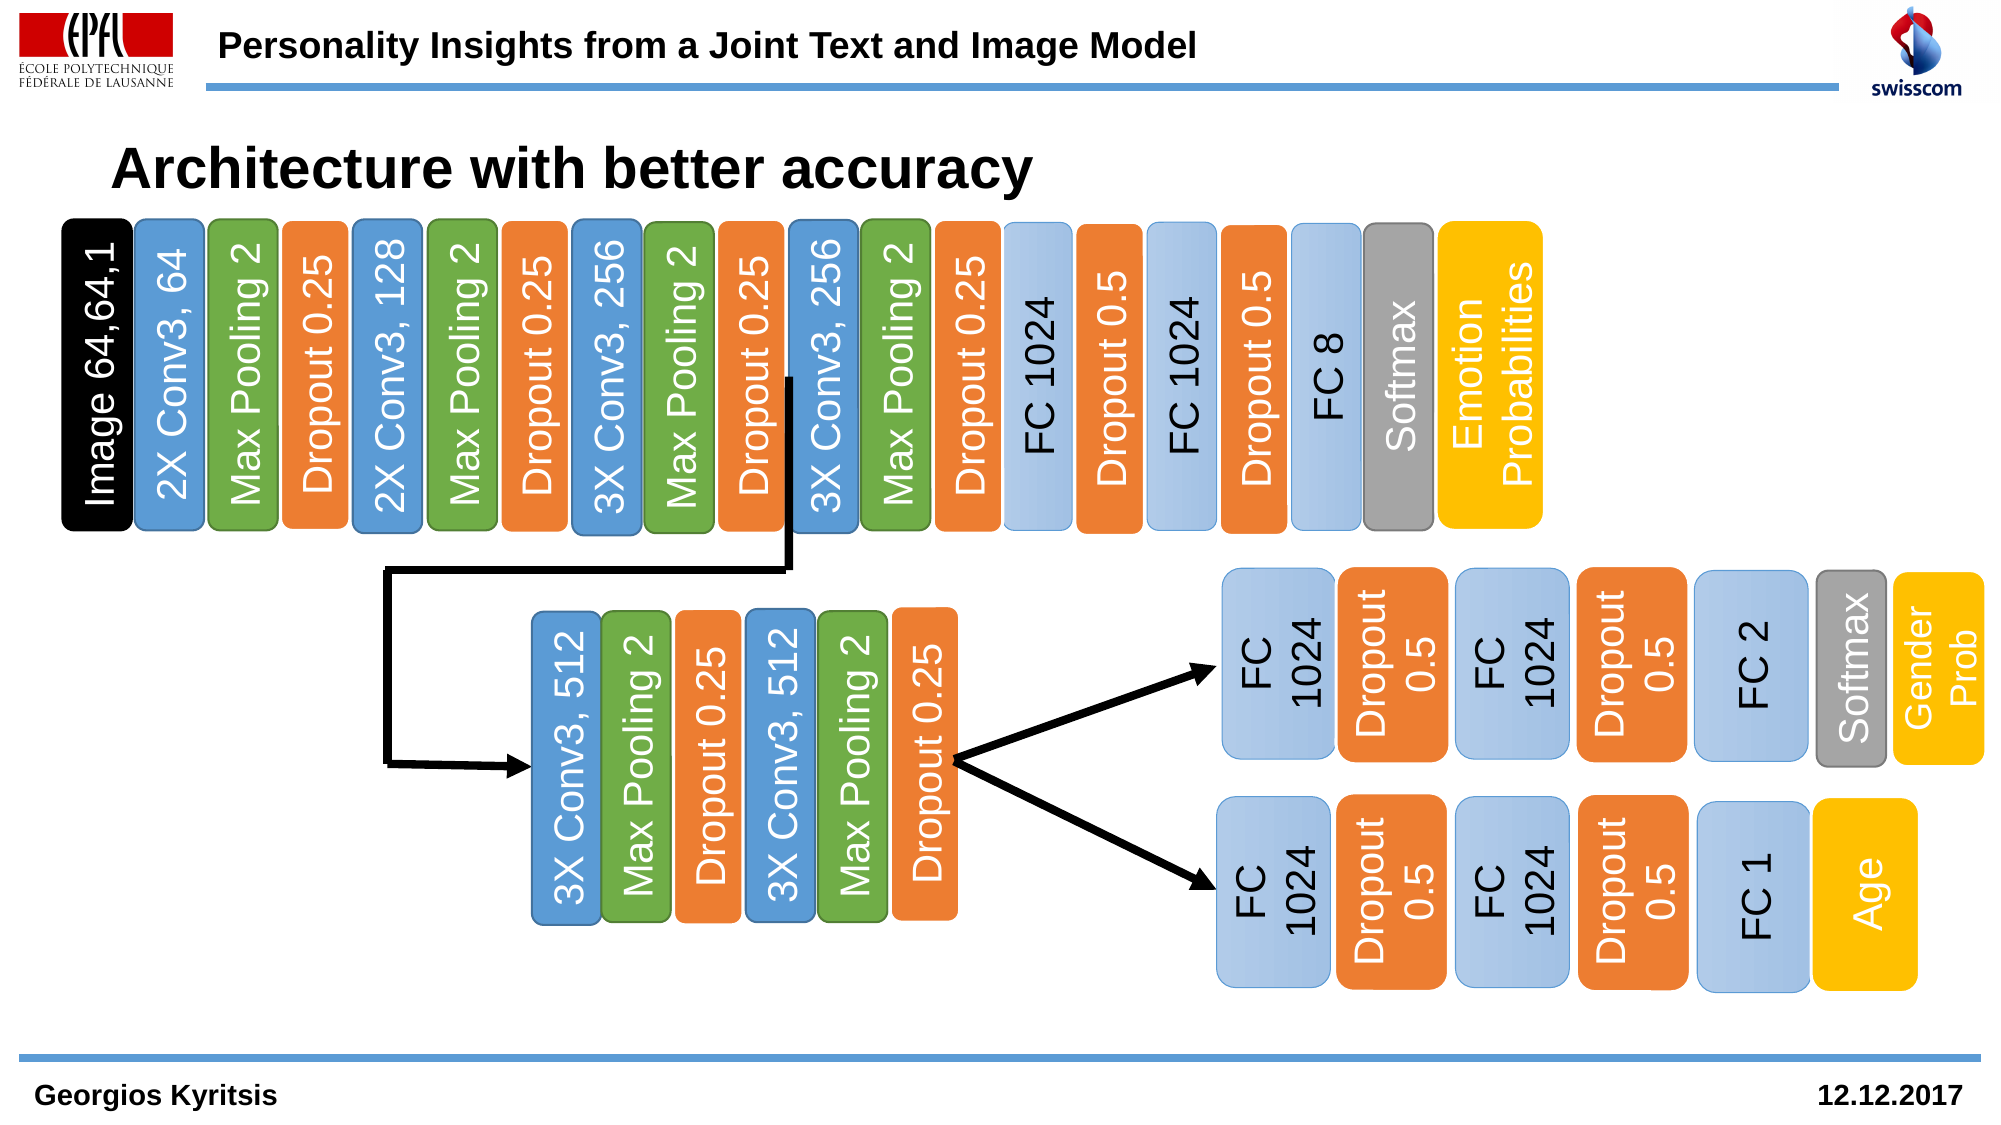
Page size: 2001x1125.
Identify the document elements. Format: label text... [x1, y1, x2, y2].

text_box 2X Conv3, 128 [351, 218, 424, 535]
text_box Dropout 0.25 [888, 604, 962, 924]
text_box Max Pooling 2 [426, 218, 498, 532]
text_box Image 64,64,1 [61, 218, 133, 532]
text_box 12.12.2017 [1802, 1068, 1981, 1119]
text_box Dropout 0.25 [671, 606, 745, 927]
text_box FC 1024 [1004, 221, 1073, 531]
text_box Dropout 0.25 [498, 217, 571, 535]
text_box Max Pooling 2 [859, 218, 932, 532]
text_box Gender Prob [1890, 568, 1988, 769]
text_box Georgios Kyritsis [19, 1068, 323, 1119]
text_box Dropout 0.5 [1573, 563, 1691, 766]
text_box Personality Insights from a Joint Text and Image Model [202, 13, 1225, 74]
text_box FC 1024 [1221, 567, 1335, 760]
text_box Max Pooling 2 [643, 221, 715, 535]
text_box Max Pooling 2 [600, 610, 672, 924]
text_box FC 1024 [1216, 796, 1331, 989]
text_box Architecture with better accuracy [95, 122, 1313, 208]
text_box Emotion Probabilities [1434, 217, 1547, 532]
text_box Dropout 0.25 [278, 217, 352, 532]
text_box Dropout 0.25 [931, 217, 1005, 535]
text_box FC 1 [1696, 801, 1810, 994]
picture [1833, 0, 2000, 103]
text_box Dropout 0.5 [1334, 563, 1452, 766]
text_box 3X Conv3, 512 [530, 610, 602, 926]
picture [19, 13, 173, 87]
text_box Max Pooling 2 [816, 610, 888, 924]
text_box Dropout 0.5 [1333, 791, 1451, 993]
text_box FC 1024 [1454, 567, 1570, 760]
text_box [387, 763, 532, 767]
text_box 3X Conv3, 256 [571, 218, 643, 537]
text_box Age [1809, 795, 1922, 995]
text_box FC 1024 [1146, 221, 1217, 531]
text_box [954, 665, 1217, 760]
text_box Dropout 0.25 [715, 217, 788, 535]
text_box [954, 761, 1217, 890]
text_box Softmax [1362, 222, 1435, 532]
text_box FC 1024 [1454, 796, 1570, 989]
text_box Dropout 0.5 [1574, 791, 1692, 994]
text_box 3X Conv3, 512 [744, 607, 817, 924]
text_box Dropout 0.5 [1073, 220, 1146, 537]
text_box FC 8 [1291, 222, 1362, 531]
text_box Softmax [1815, 569, 1888, 768]
text_box 3X Conv3, 256 [788, 218, 860, 535]
text_box Max Pooling 2 [207, 218, 279, 532]
text_box Dropout 0.5 [1217, 221, 1291, 537]
text_box FC 2 [1693, 569, 1809, 762]
text_box 2X Conv3, 64 [133, 218, 206, 532]
